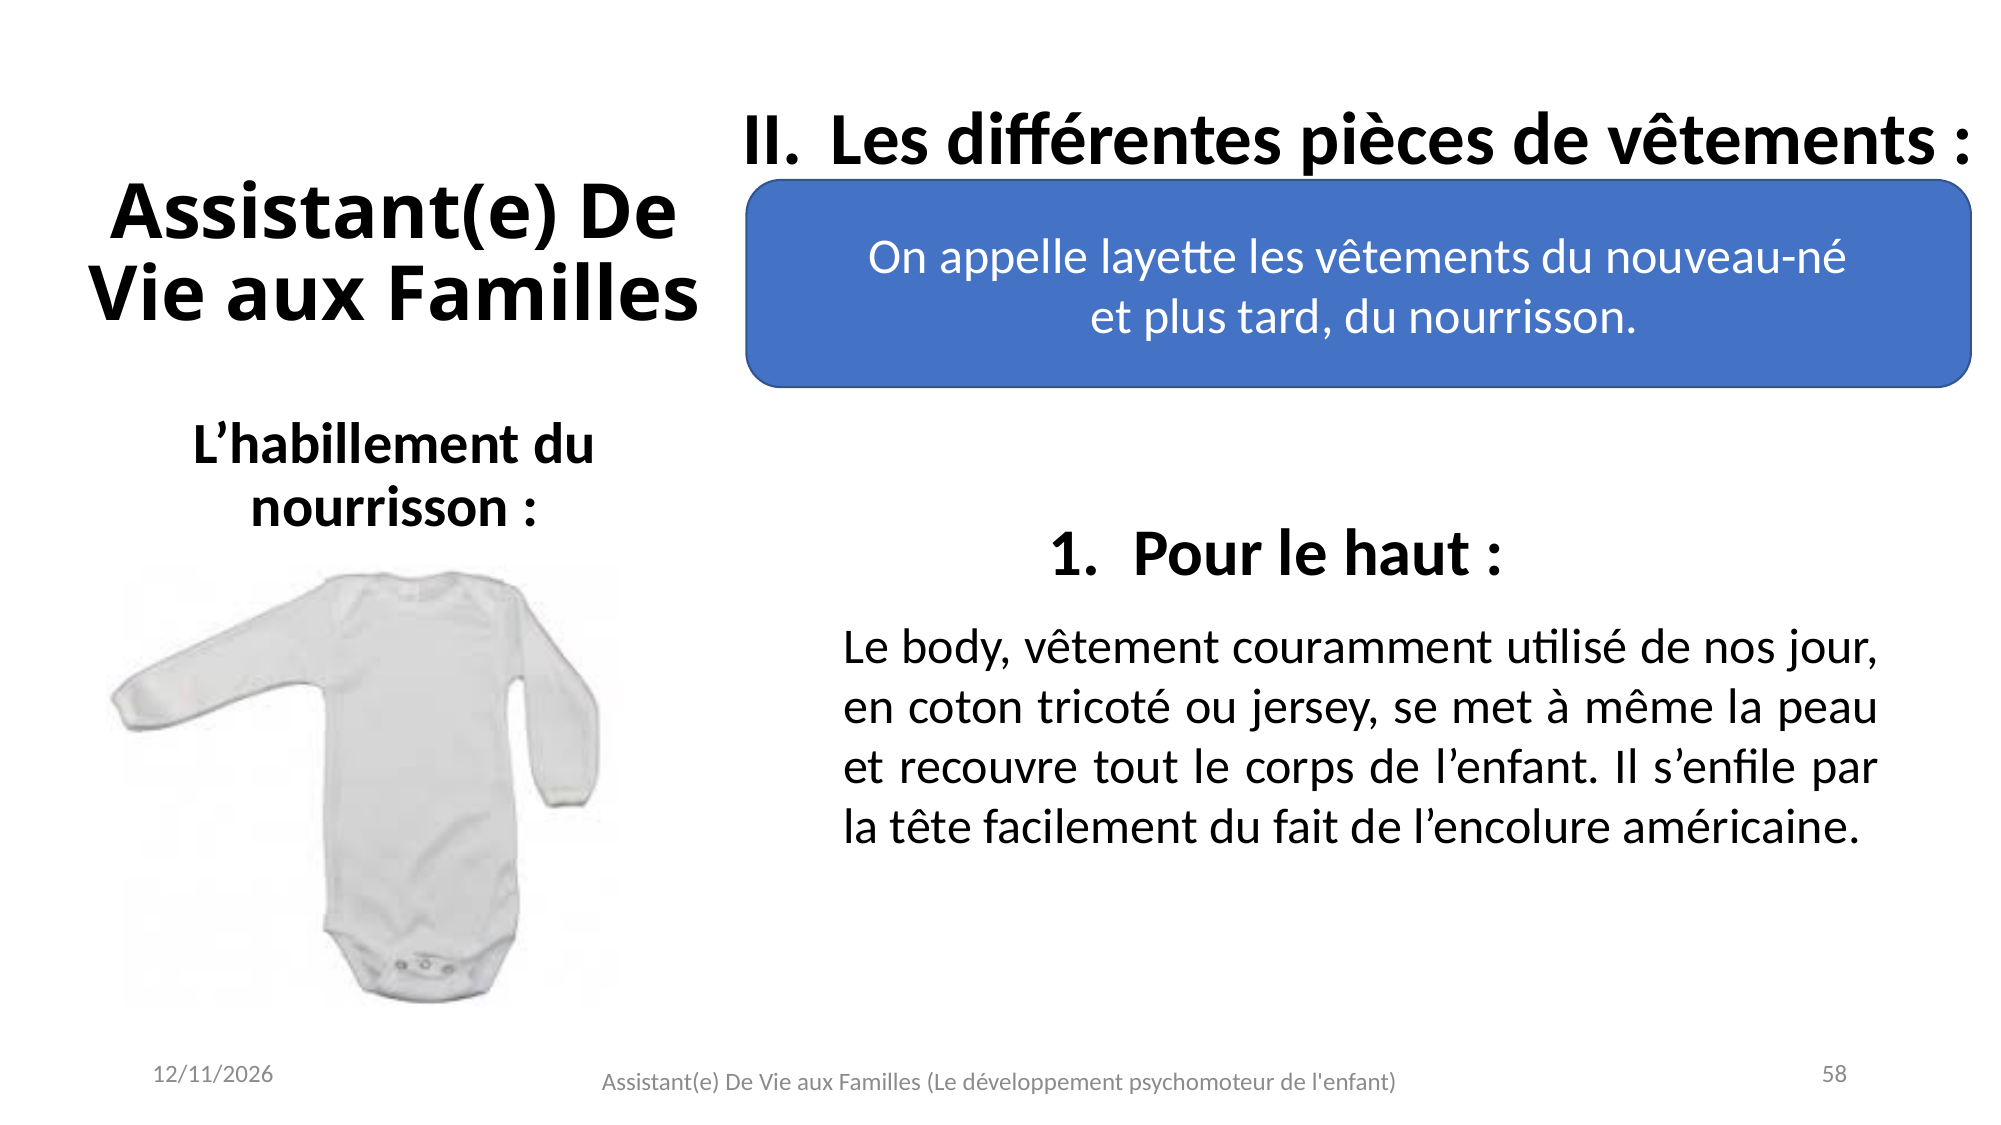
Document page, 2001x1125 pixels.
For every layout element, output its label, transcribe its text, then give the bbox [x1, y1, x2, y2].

text_box Pour le haut : Le body, vêtement couramment utilisé de nos jour, en coton tricoté ou jersey, se met à même la peau et recouvre tout le corps de l’enfant. Il s’enfile par la tête facilement du fait de l’encolure américaine. [828, 501, 1894, 862]
title Assistant(e) De Vie aux Familles [72, 82, 718, 344]
list L’habillement du nourrisson : [72, 344, 718, 970]
text_box On appelle layette les vêtements du nouveau-né et plus tard, du nourrisson. [745, 178, 1972, 389]
text_box Les différentes pièces de vêtements : [717, 82, 2000, 187]
slide_number 58 [1412, 1042, 1863, 1103]
footer Assistant(e) De Vie aux Familles (Le développement psychomoteur de l'enfant) [579, 1050, 1421, 1111]
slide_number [137, 1043, 588, 1103]
picture [105, 529, 619, 1043]
